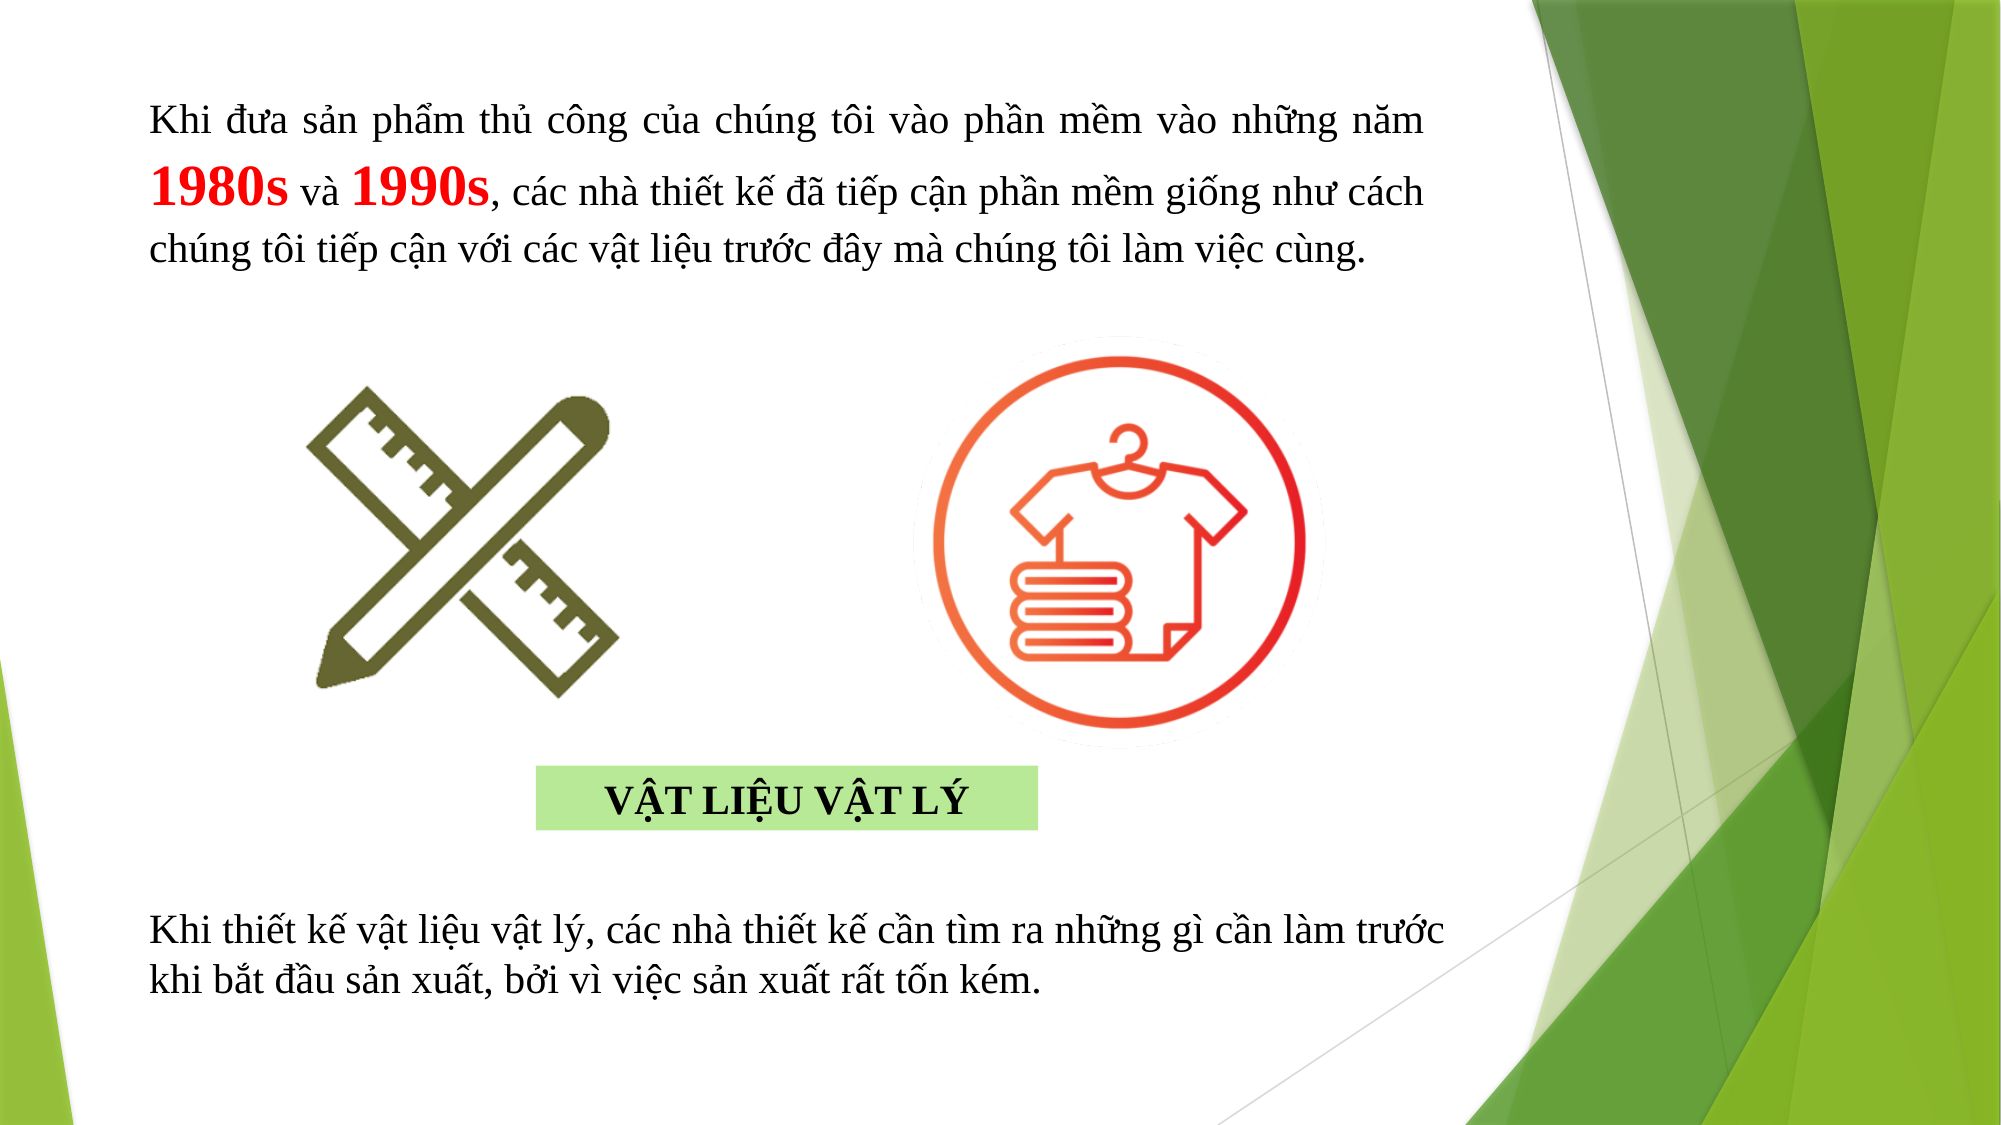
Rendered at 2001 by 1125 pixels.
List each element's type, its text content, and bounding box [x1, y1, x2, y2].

text_box Khi thiết kế vật liệu vật lý, các nhà thiết kế cần tìm ra những gì cần làm trước khi bắt đầu sản xuất, bởi vì việc sản xuất rất tốn kém. [134, 894, 1489, 1009]
picture [896, 319, 1344, 767]
text_box Khi đưa sản phẩm thủ công của chúng tôi vào phần mềm vào những năm 1980s và 1990s, các nhà thiết kế đã tiếp cận phần mềm giống như cách chúng tôi tiếp cận với các vật liệu trước đây mà chúng tôi làm việc cùng. [134, 81, 1441, 278]
text_box VẬT LIỆU VẬT LÝ [535, 765, 1039, 831]
picture [304, 383, 622, 702]
